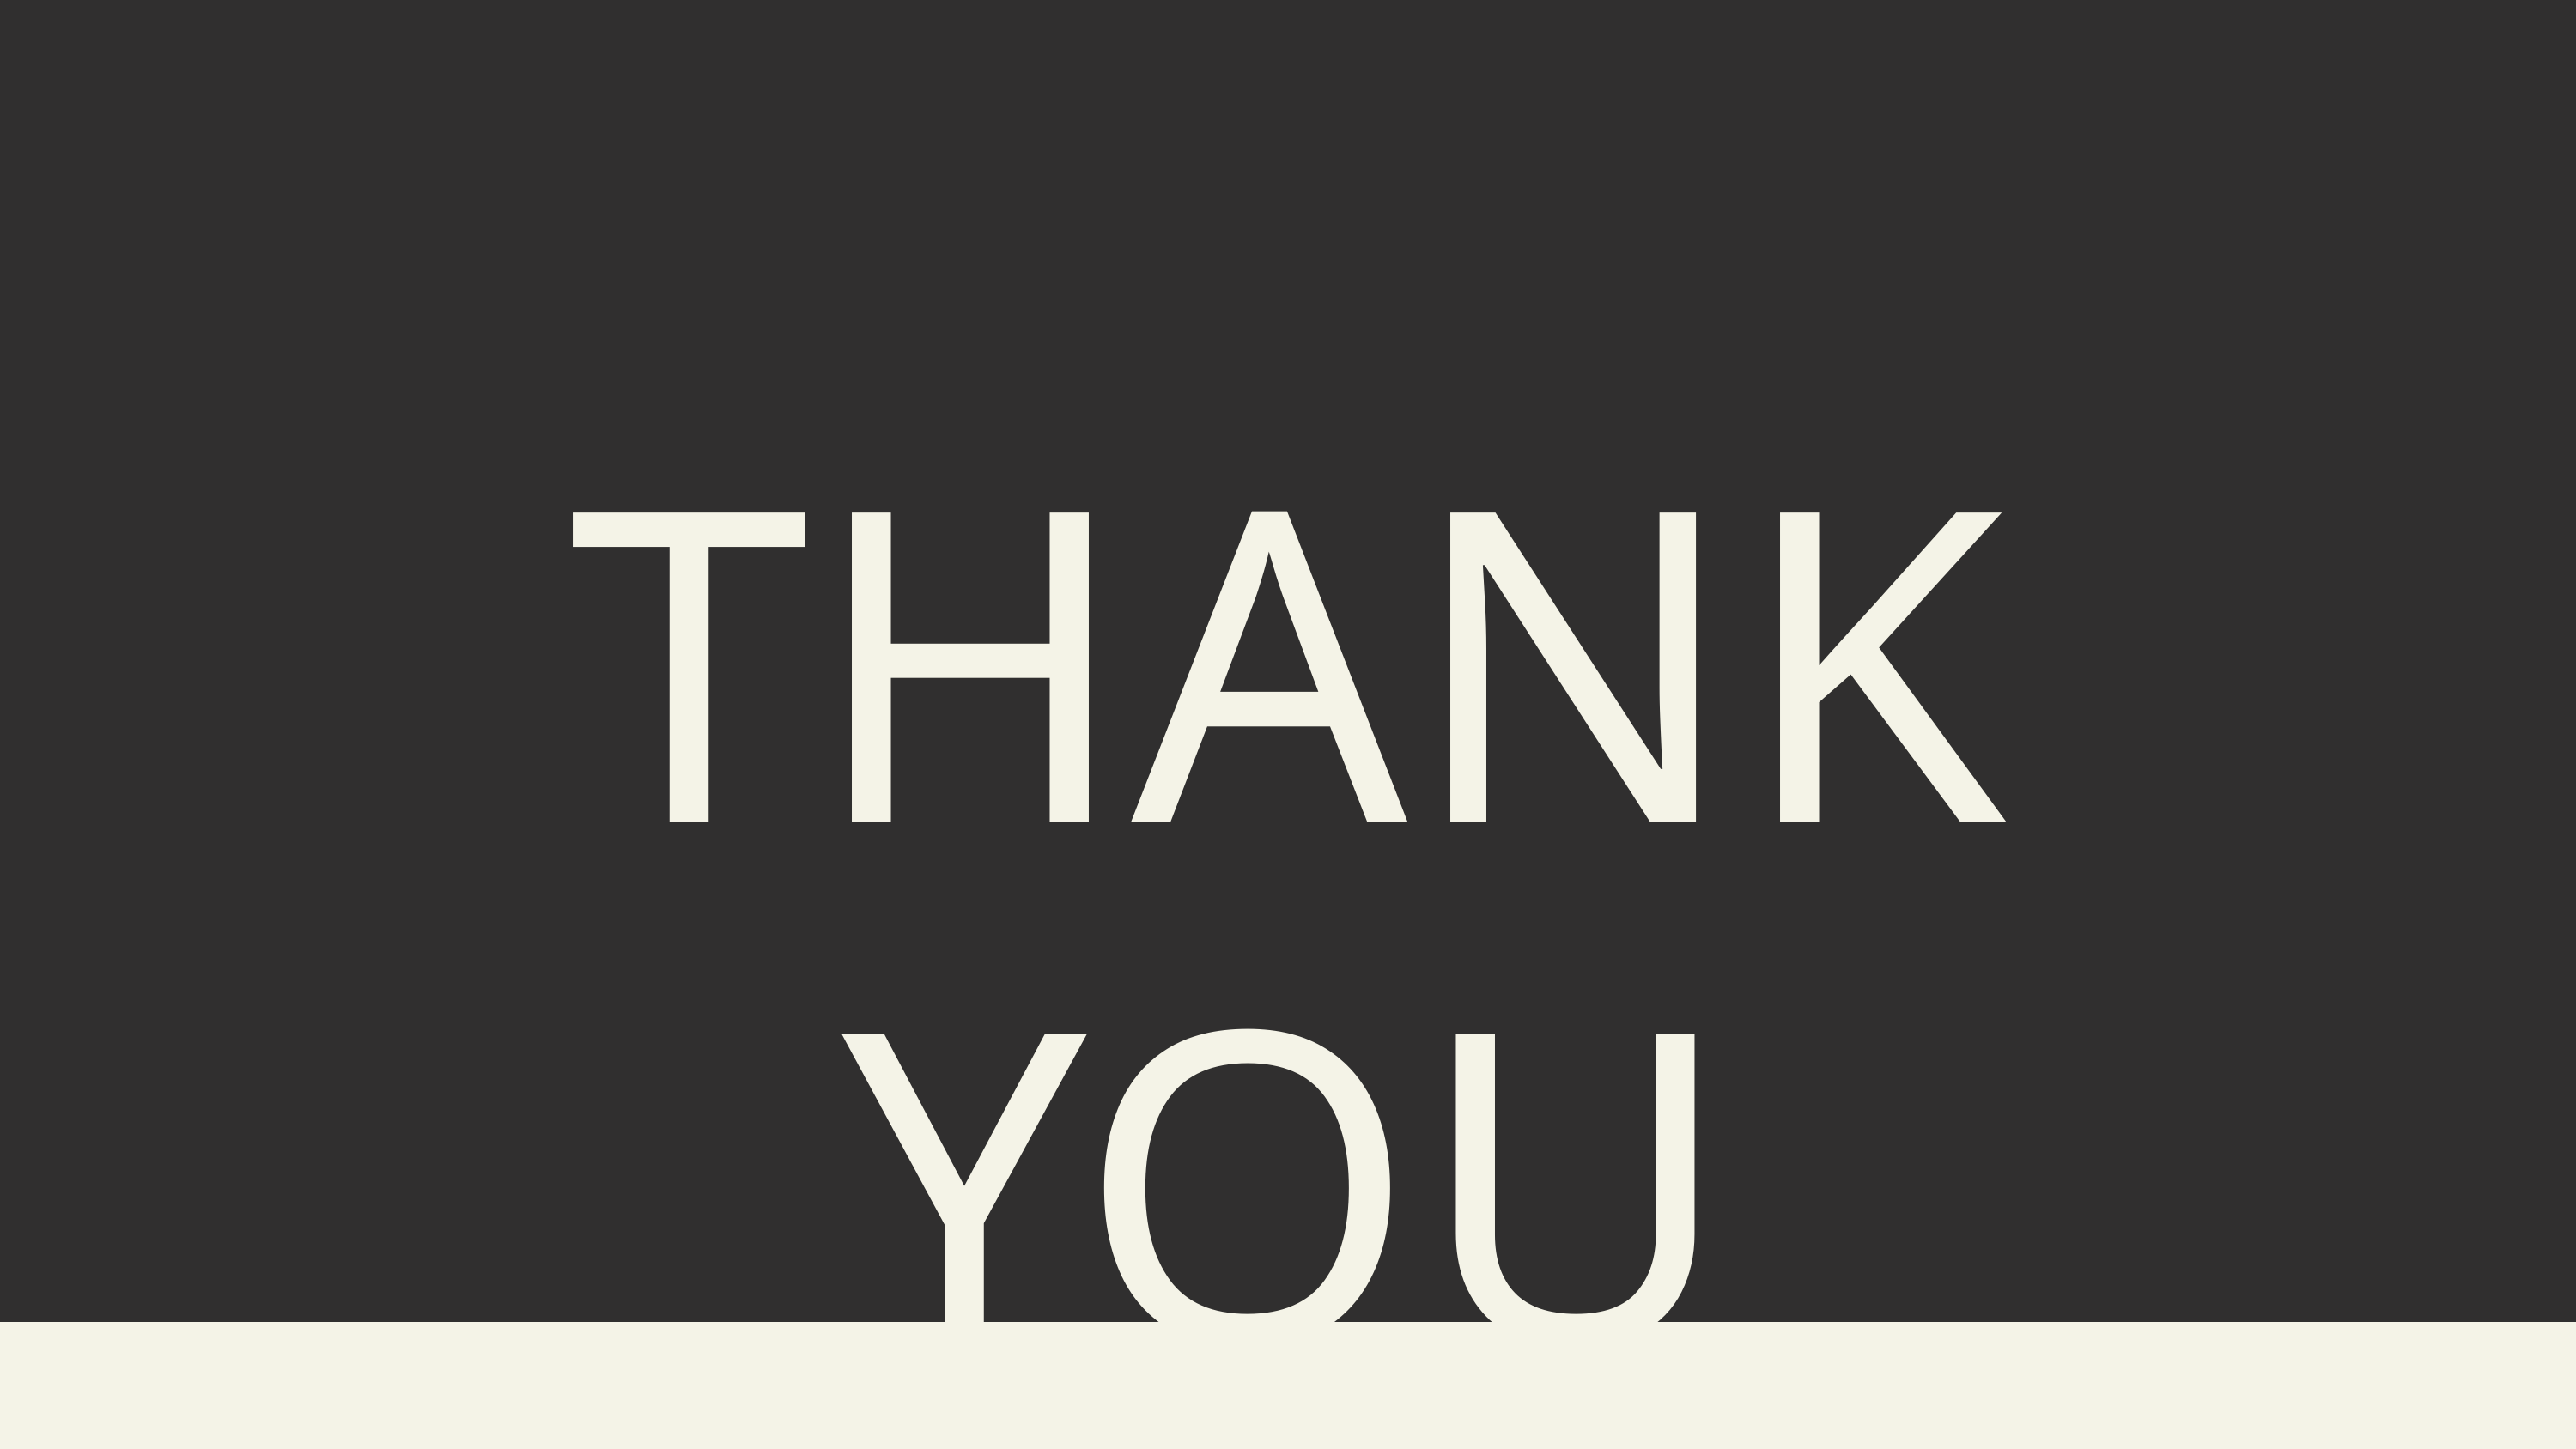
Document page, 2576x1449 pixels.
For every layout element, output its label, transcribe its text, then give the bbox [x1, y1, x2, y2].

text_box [0, 1322, 2576, 1449]
text_box THANK YOU [341, 389, 2235, 1321]
